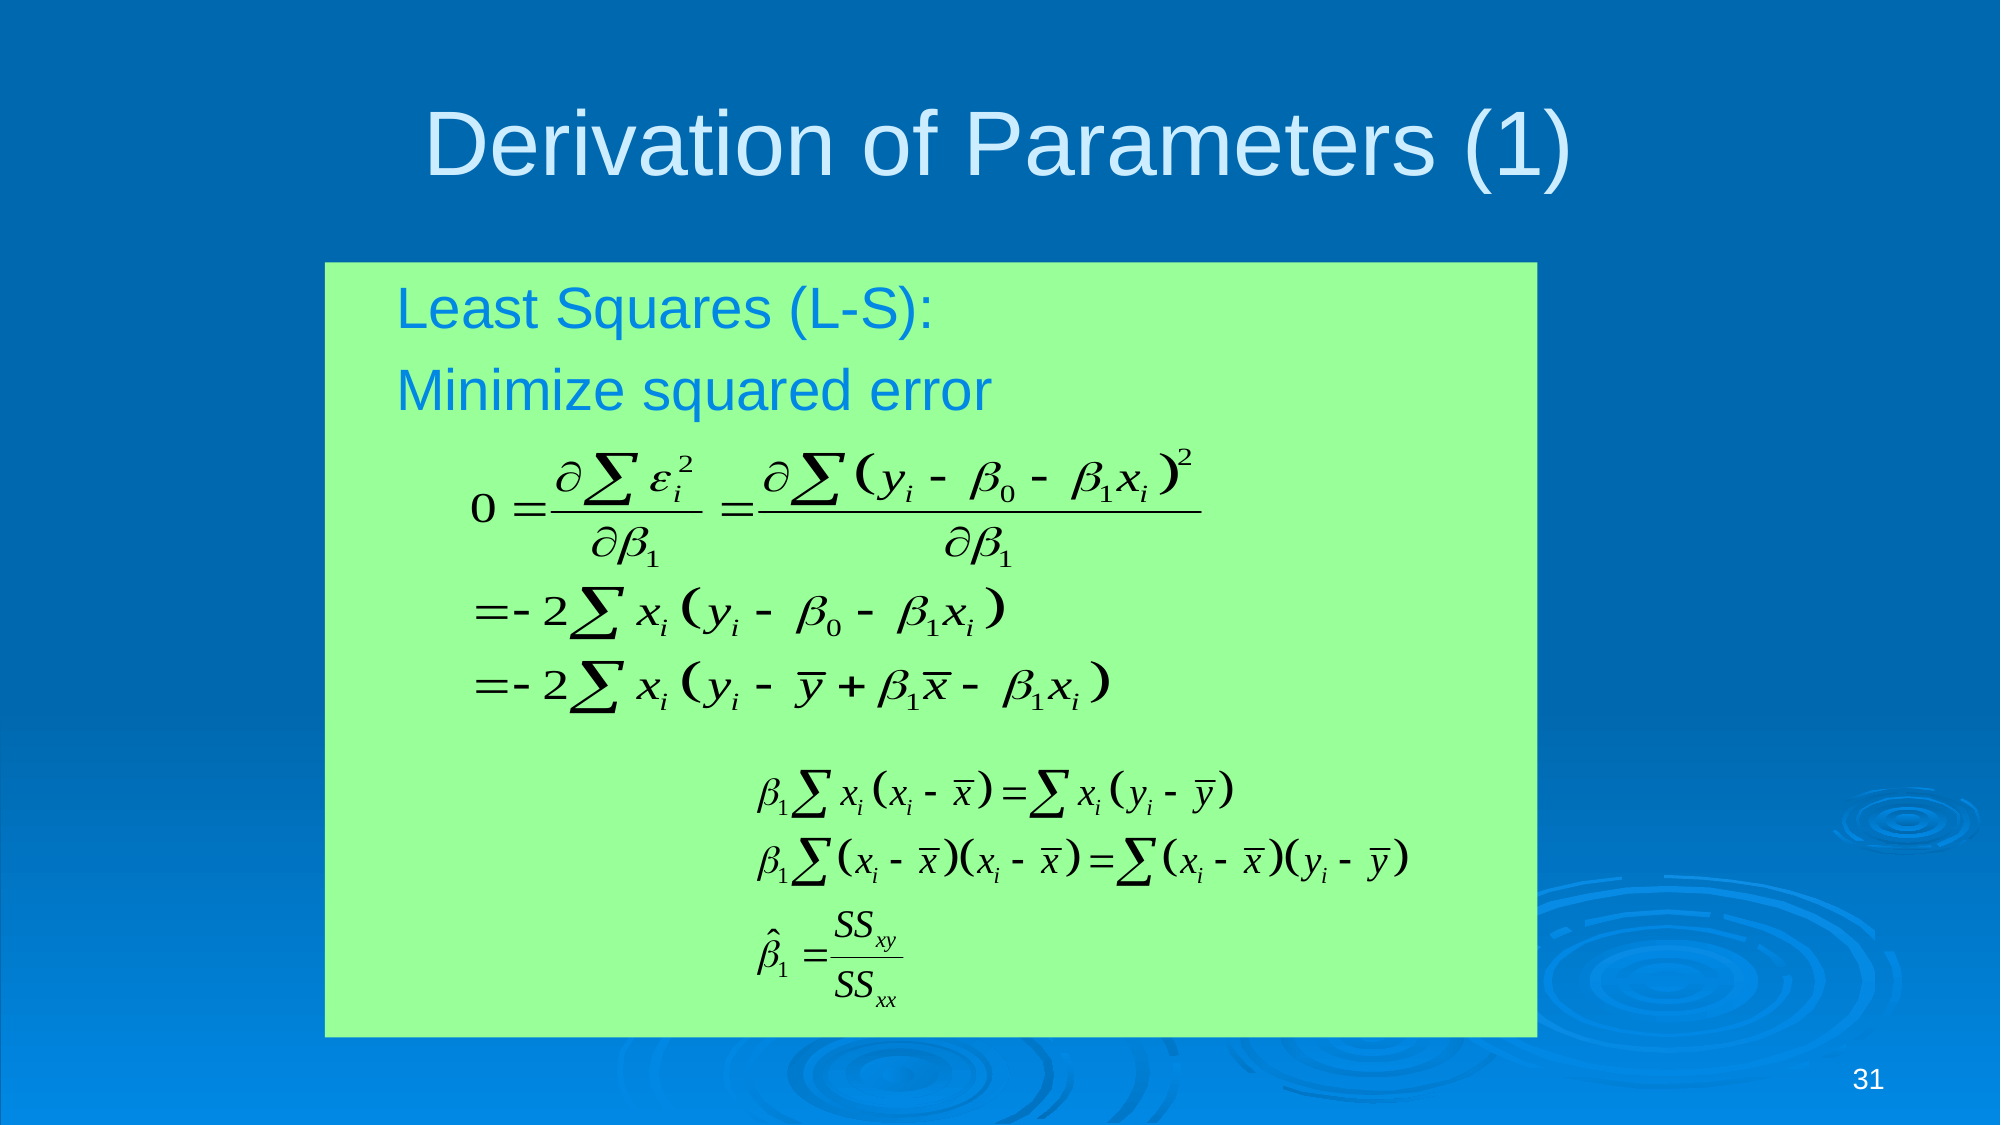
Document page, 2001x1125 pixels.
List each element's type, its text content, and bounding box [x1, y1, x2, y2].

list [749, 762, 1413, 1017]
slide_number 31 [1433, 1024, 1900, 1103]
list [462, 437, 1213, 725]
title Derivation of Parameters (1) [99, 45, 1900, 233]
list Least Squares (L-S): Minimize squared error [324, 262, 1538, 1038]
